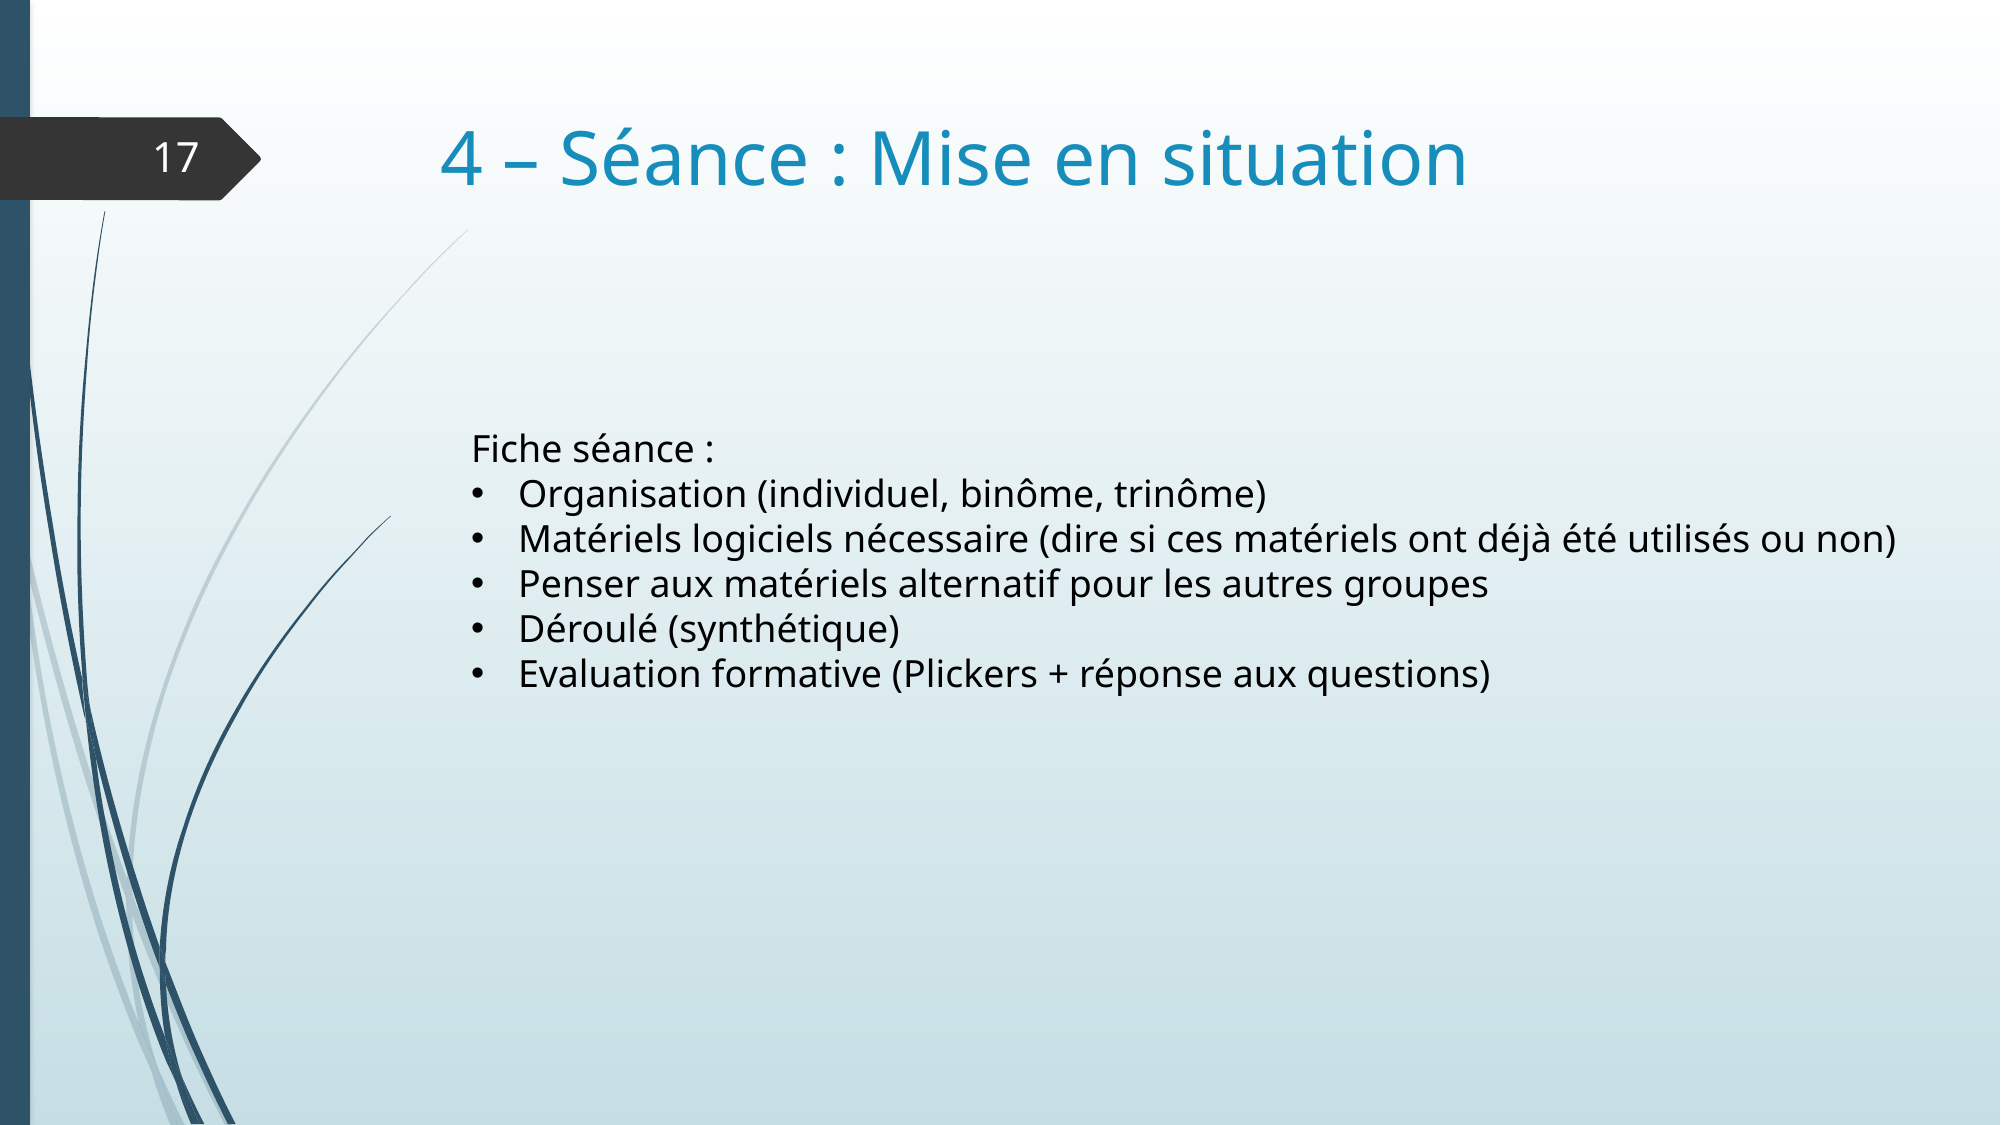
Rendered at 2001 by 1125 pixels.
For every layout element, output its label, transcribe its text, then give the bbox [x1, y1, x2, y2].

title 4 – Séance : Mise en situation [425, 102, 1939, 212]
slide_number 17 [87, 129, 216, 190]
text_box Fiche séance : Organisation (individuel, binôme, trinôme) Matériels logiciels nécessaire (dire si ces matériels ont déjà été utilisés ou non) Penser aux matériels alternatif pour les autres groupes Déroulé (synthétique) Evaluation formative (Plickers + réponse aux questions) [456, 417, 1913, 703]
